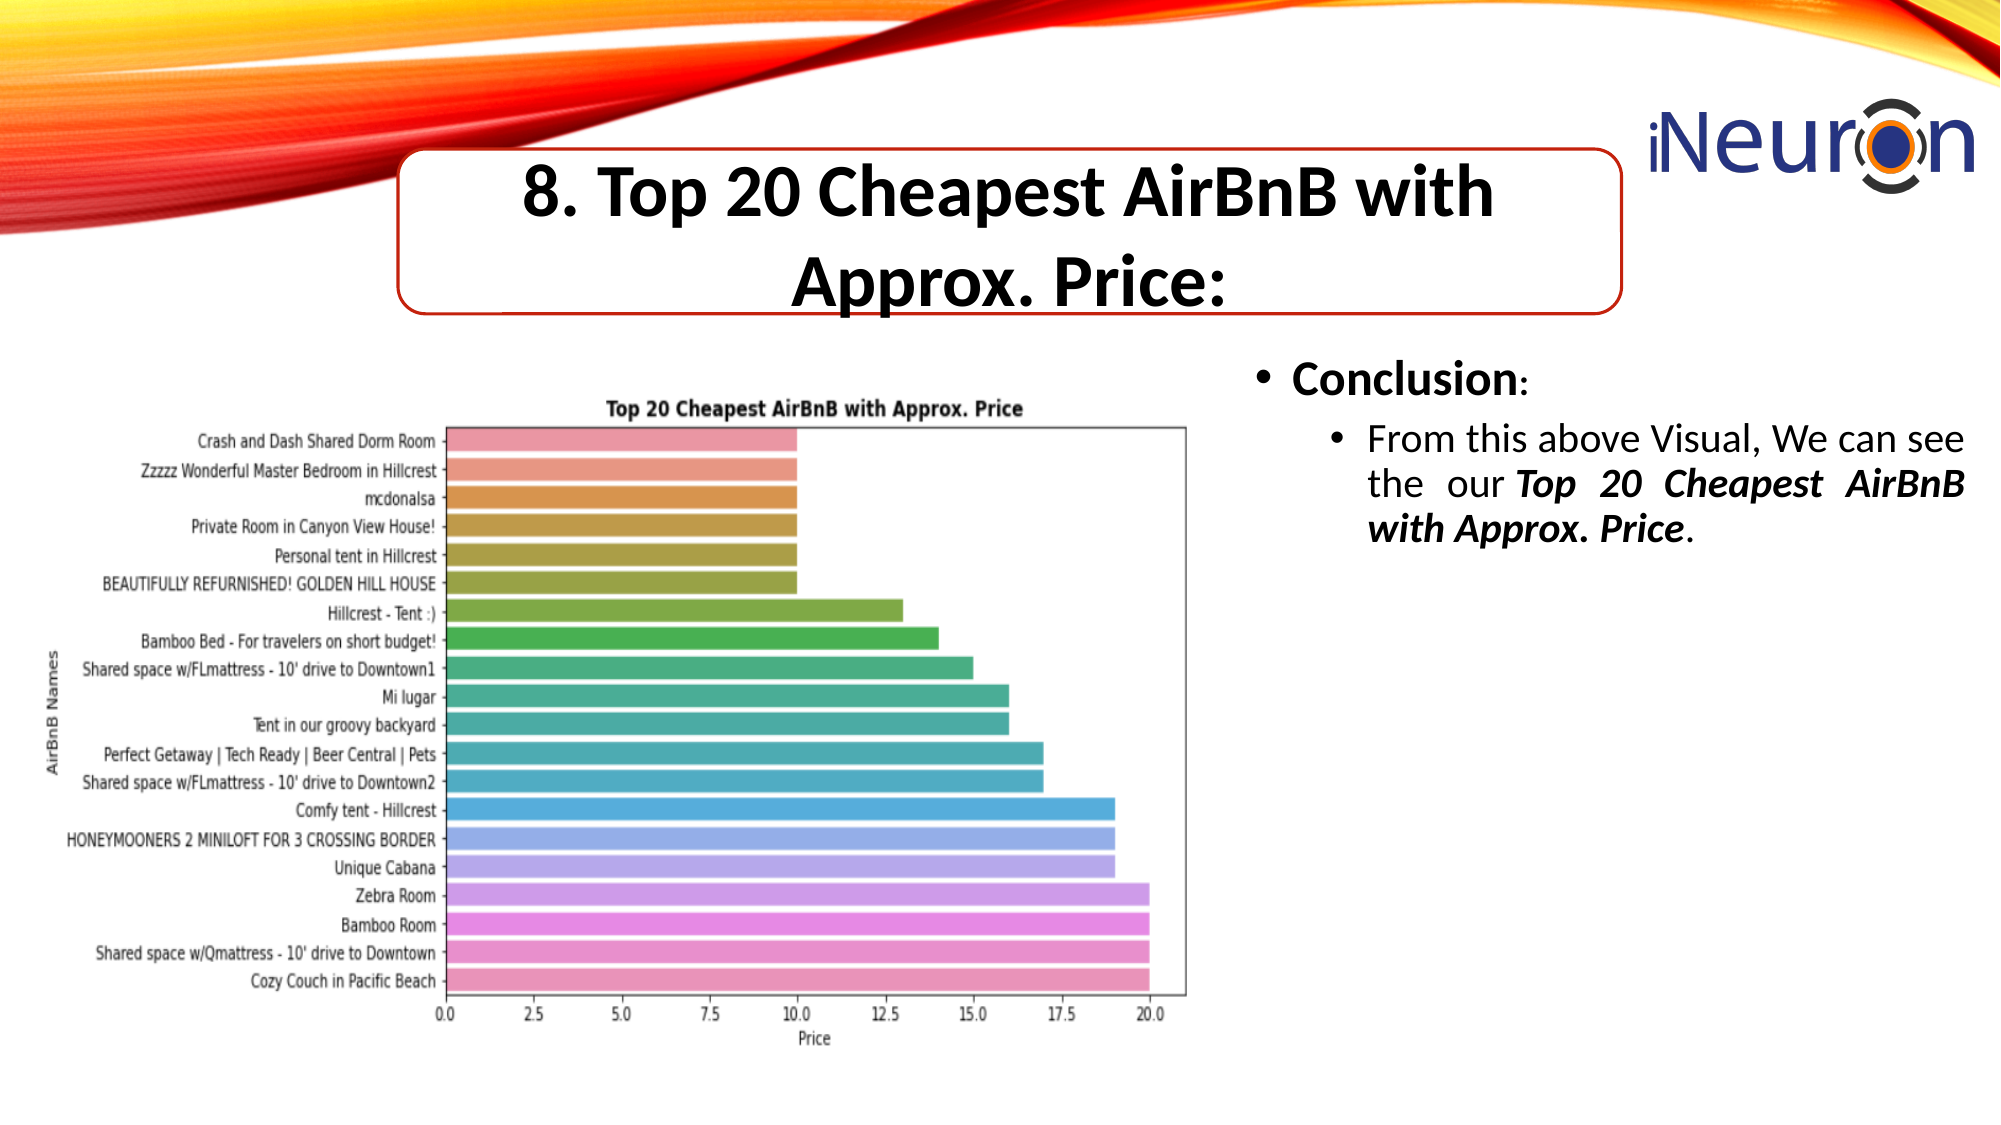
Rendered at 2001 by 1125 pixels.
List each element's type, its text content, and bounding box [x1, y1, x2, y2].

picture [0, 0, 2000, 237]
picture [21, 379, 1241, 1066]
list Conclusion: From this above Visual, We can see the our Top 20 Cheapest AirBnB with Approx. Price. [1240, 344, 1981, 1104]
text_box 8. Top 20 Cheapest AirBnB with Approx. Price: [396, 147, 1623, 315]
